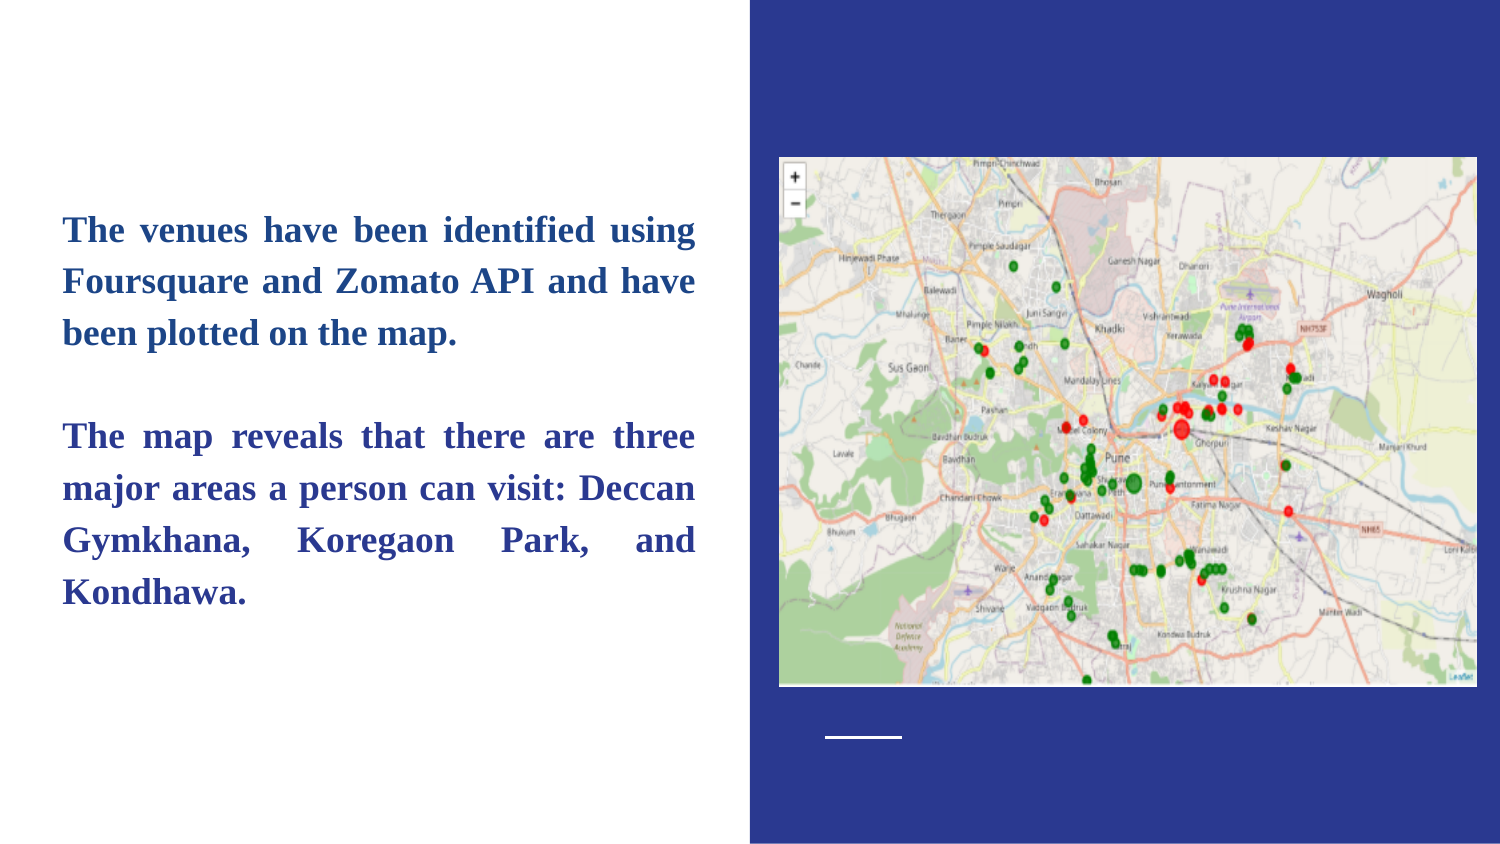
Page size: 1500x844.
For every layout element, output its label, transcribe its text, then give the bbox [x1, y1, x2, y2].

picture [779, 157, 1478, 687]
title The venues have been identified using Foursquare and Zomato API and have been plotted on the map. The map reveals that there are three major areas a person can visit: Deccan Gymkhana, Koregaon Park, and Kondhawa. [47, 421, 711, 679]
